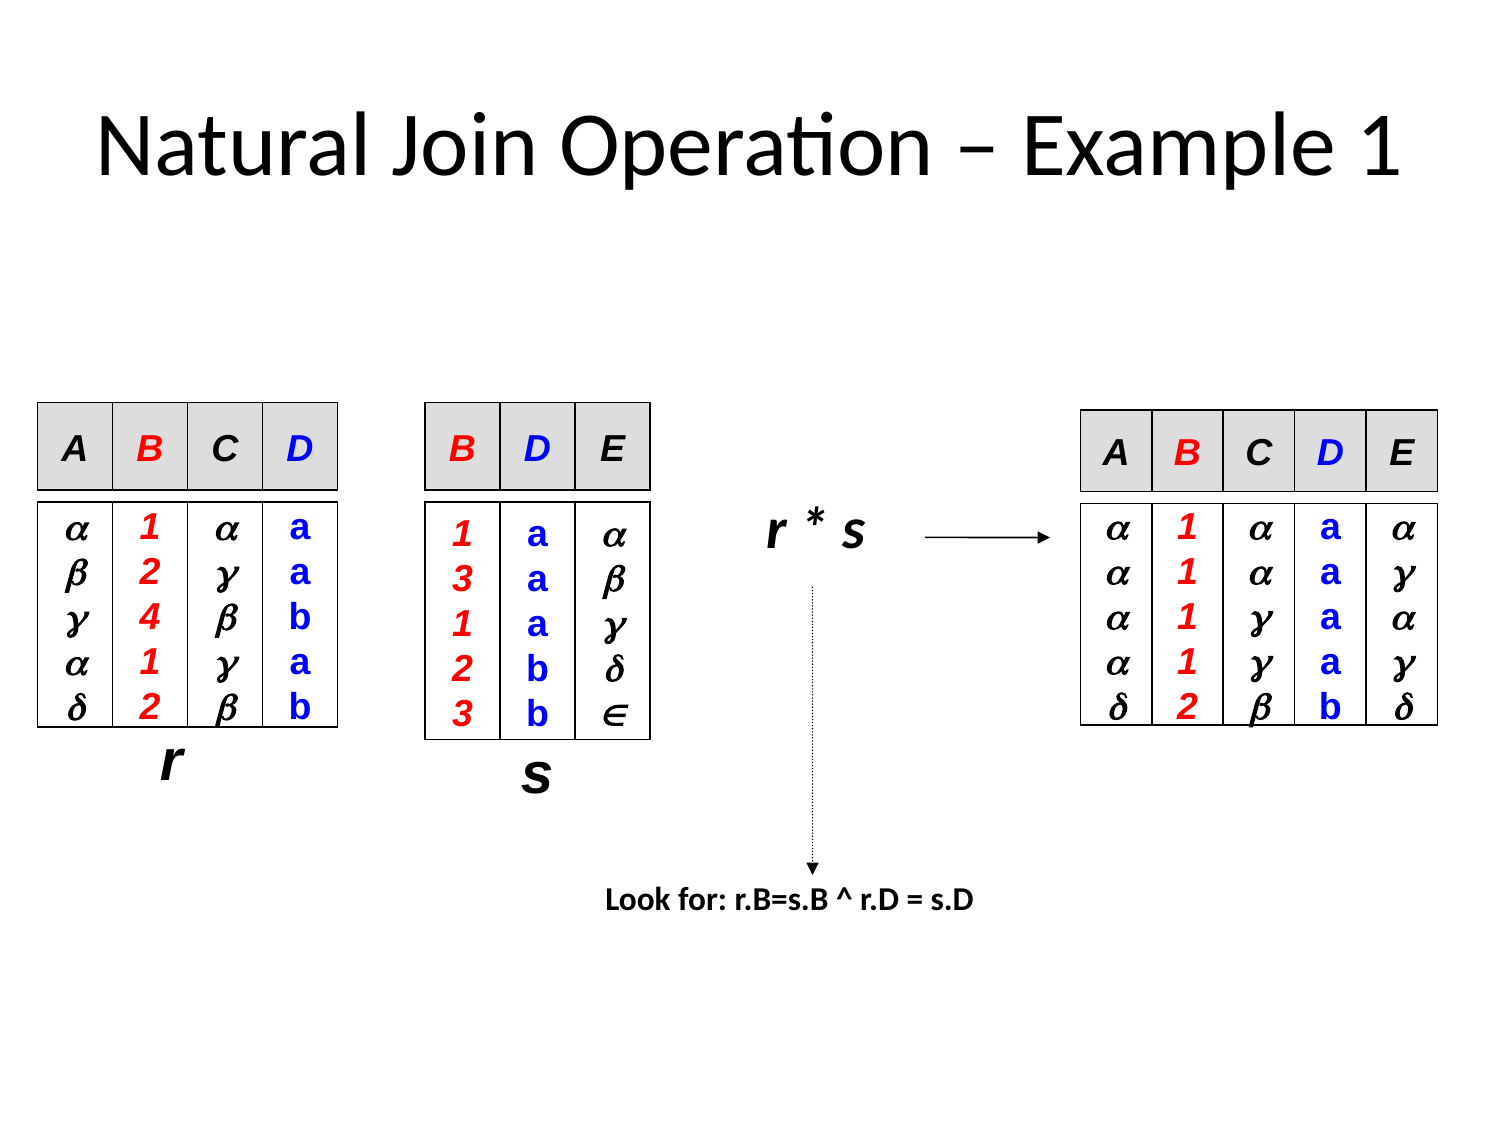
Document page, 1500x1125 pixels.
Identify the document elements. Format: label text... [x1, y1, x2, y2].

title Natural Join Operation – Example 1 [75, 45, 1425, 233]
text_box E [574, 402, 650, 490]
text_box C [187, 402, 262, 490]
text_box 1 2 4 1 2 [112, 502, 187, 728]
text_box B [1151, 410, 1223, 492]
text_box      [1080, 503, 1151, 725]
text_box B [424, 402, 499, 490]
text_box D [262, 402, 338, 490]
text_box      [1223, 503, 1294, 725]
text_box C [1223, 410, 1294, 492]
text_box      [187, 502, 262, 728]
text_box E [1366, 410, 1438, 492]
text_box      [574, 502, 650, 740]
text_box r [145, 715, 198, 800]
text_box B [112, 402, 187, 490]
text_box a a a b b [499, 502, 574, 740]
text_box s [505, 727, 569, 813]
text_box D [1294, 410, 1366, 492]
text_box Look for: r.B=s.B ^ r.D = s.D [590, 869, 990, 925]
text_box A [1080, 410, 1151, 492]
text_box 1 1 1 1 2 [1151, 503, 1223, 725]
text_box a a a a b [1294, 503, 1366, 725]
text_box r * s [751, 483, 881, 568]
text_box 1 3 1 2 3 [424, 502, 499, 740]
text_box [806, 861, 819, 869]
text_box      [1366, 503, 1438, 725]
text_box a a b a b [262, 502, 338, 728]
text_box A [37, 402, 112, 490]
text_box [924, 531, 1051, 544]
text_box D [499, 402, 574, 490]
text_box      [37, 502, 112, 728]
